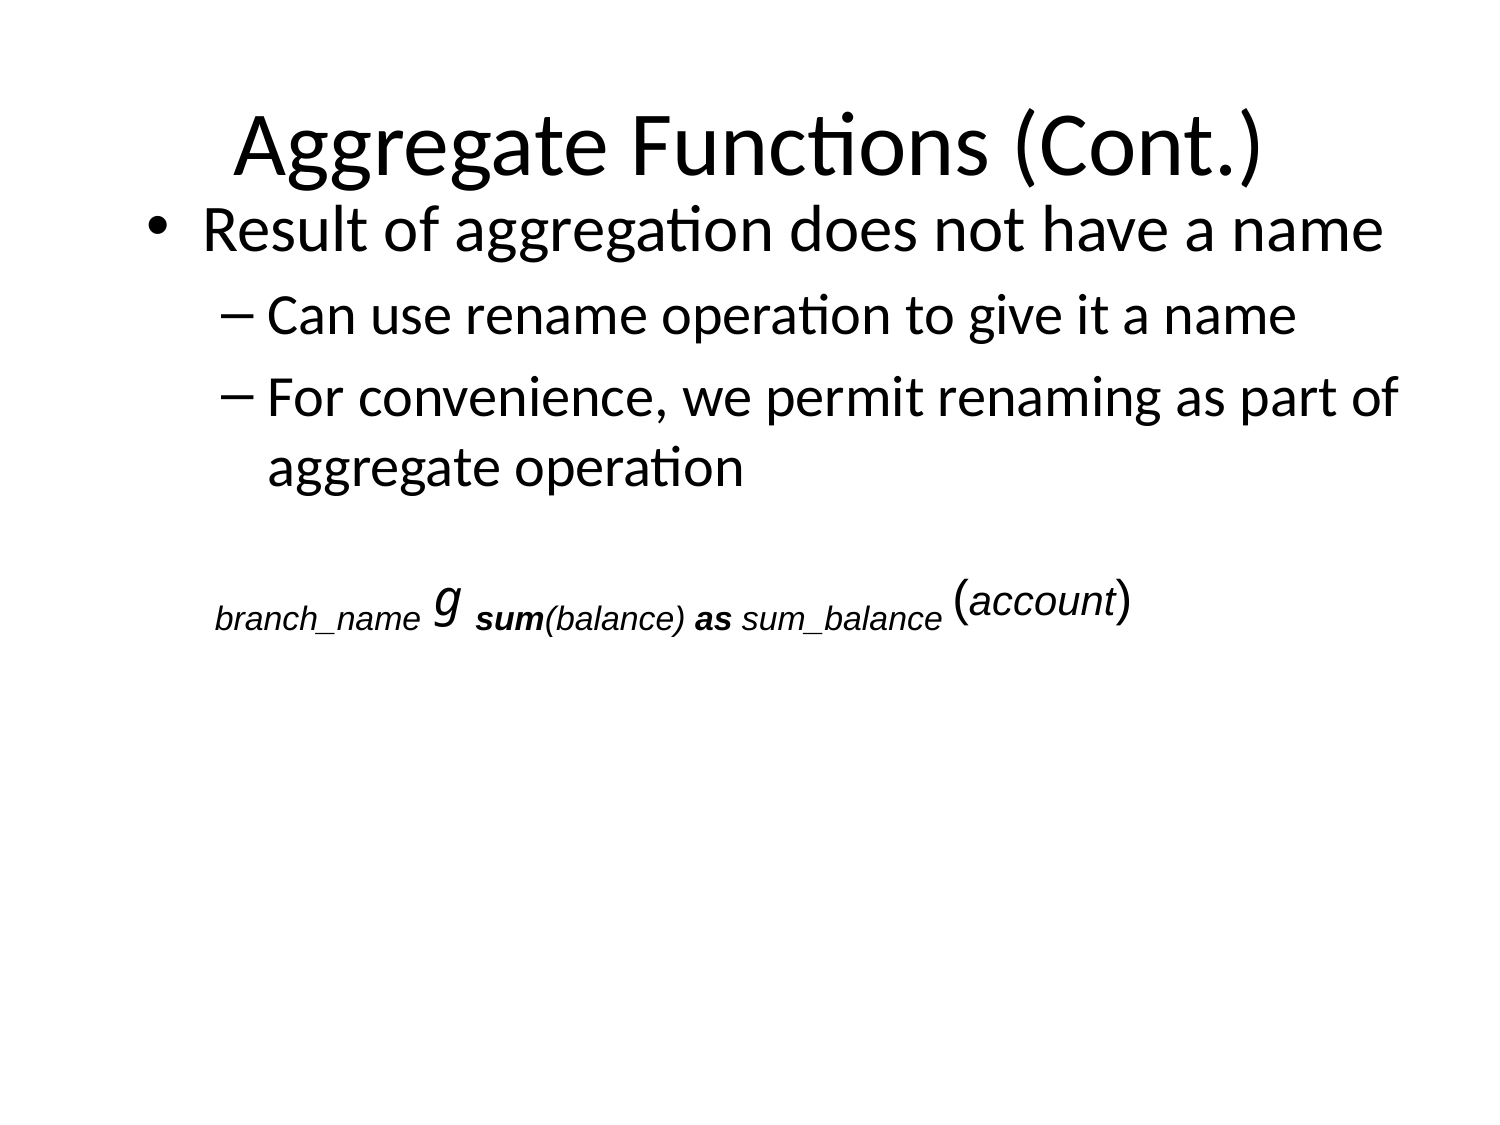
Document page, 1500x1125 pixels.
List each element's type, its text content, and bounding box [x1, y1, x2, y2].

title Aggregate Functions (Cont.) [75, 45, 1425, 233]
list Result of aggregation does not have a name Can use rename operation to give it a name For convenience, we permit renaming as part of aggregate operation [130, 176, 1419, 977]
text_box branch_name g sum(balance) as sum_balance (account) [199, 549, 1292, 642]
